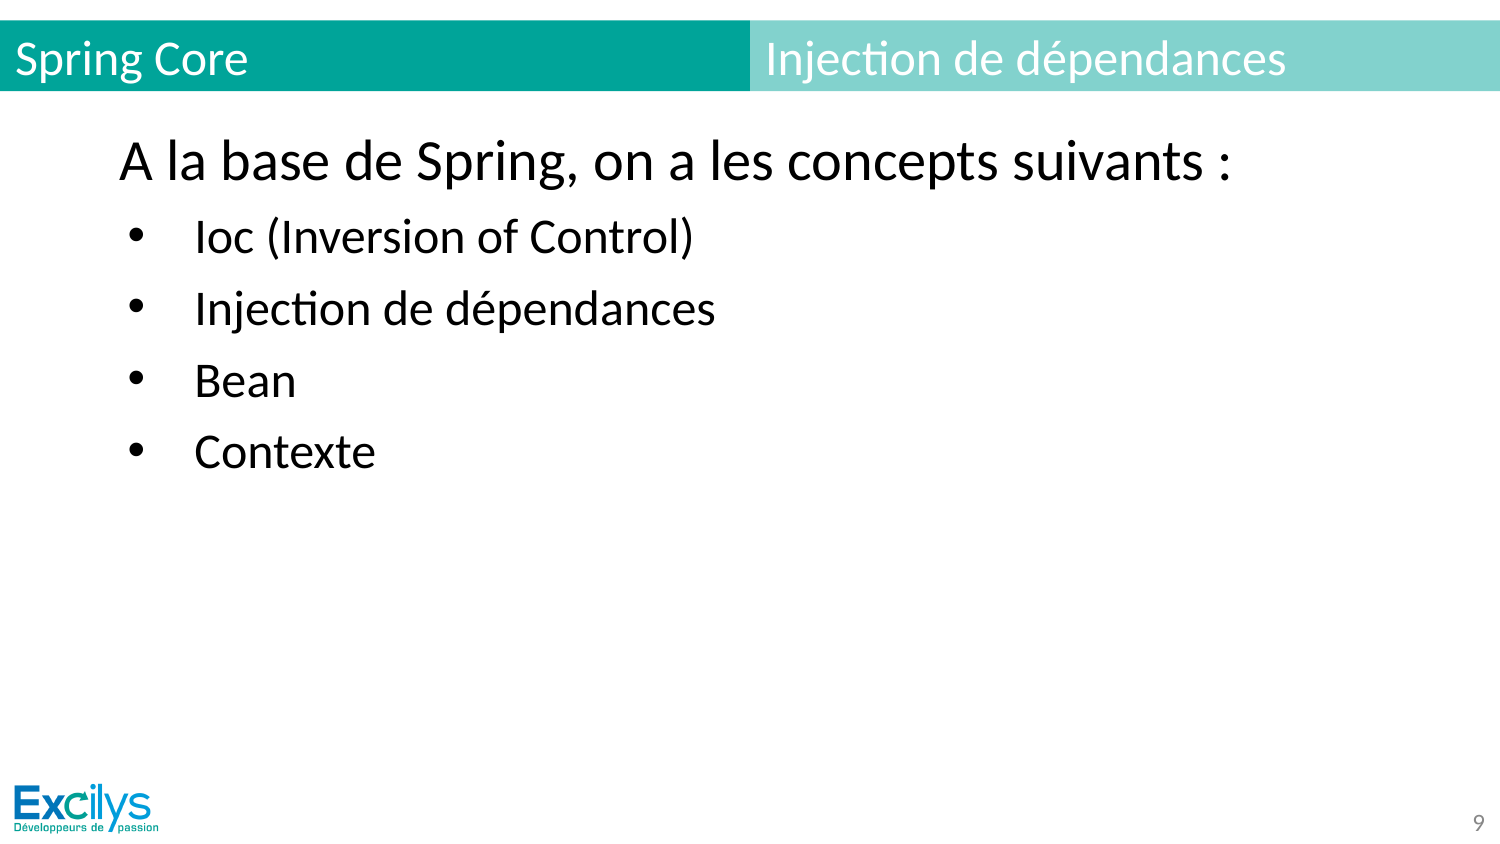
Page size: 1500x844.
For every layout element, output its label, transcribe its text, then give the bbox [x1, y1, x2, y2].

title Spring Core [0, 20, 750, 92]
picture [11, 764, 160, 844]
list A la base de Spring, on a les concepts suivants : Ioc (Inversion of Control) Injection de dépendances Bean Contexte [29, 114, 1471, 800]
slide_number ‹#› [1319, 798, 1500, 844]
picture [112, 800, 120, 810]
list Injection de dépendances [750, 20, 1500, 92]
